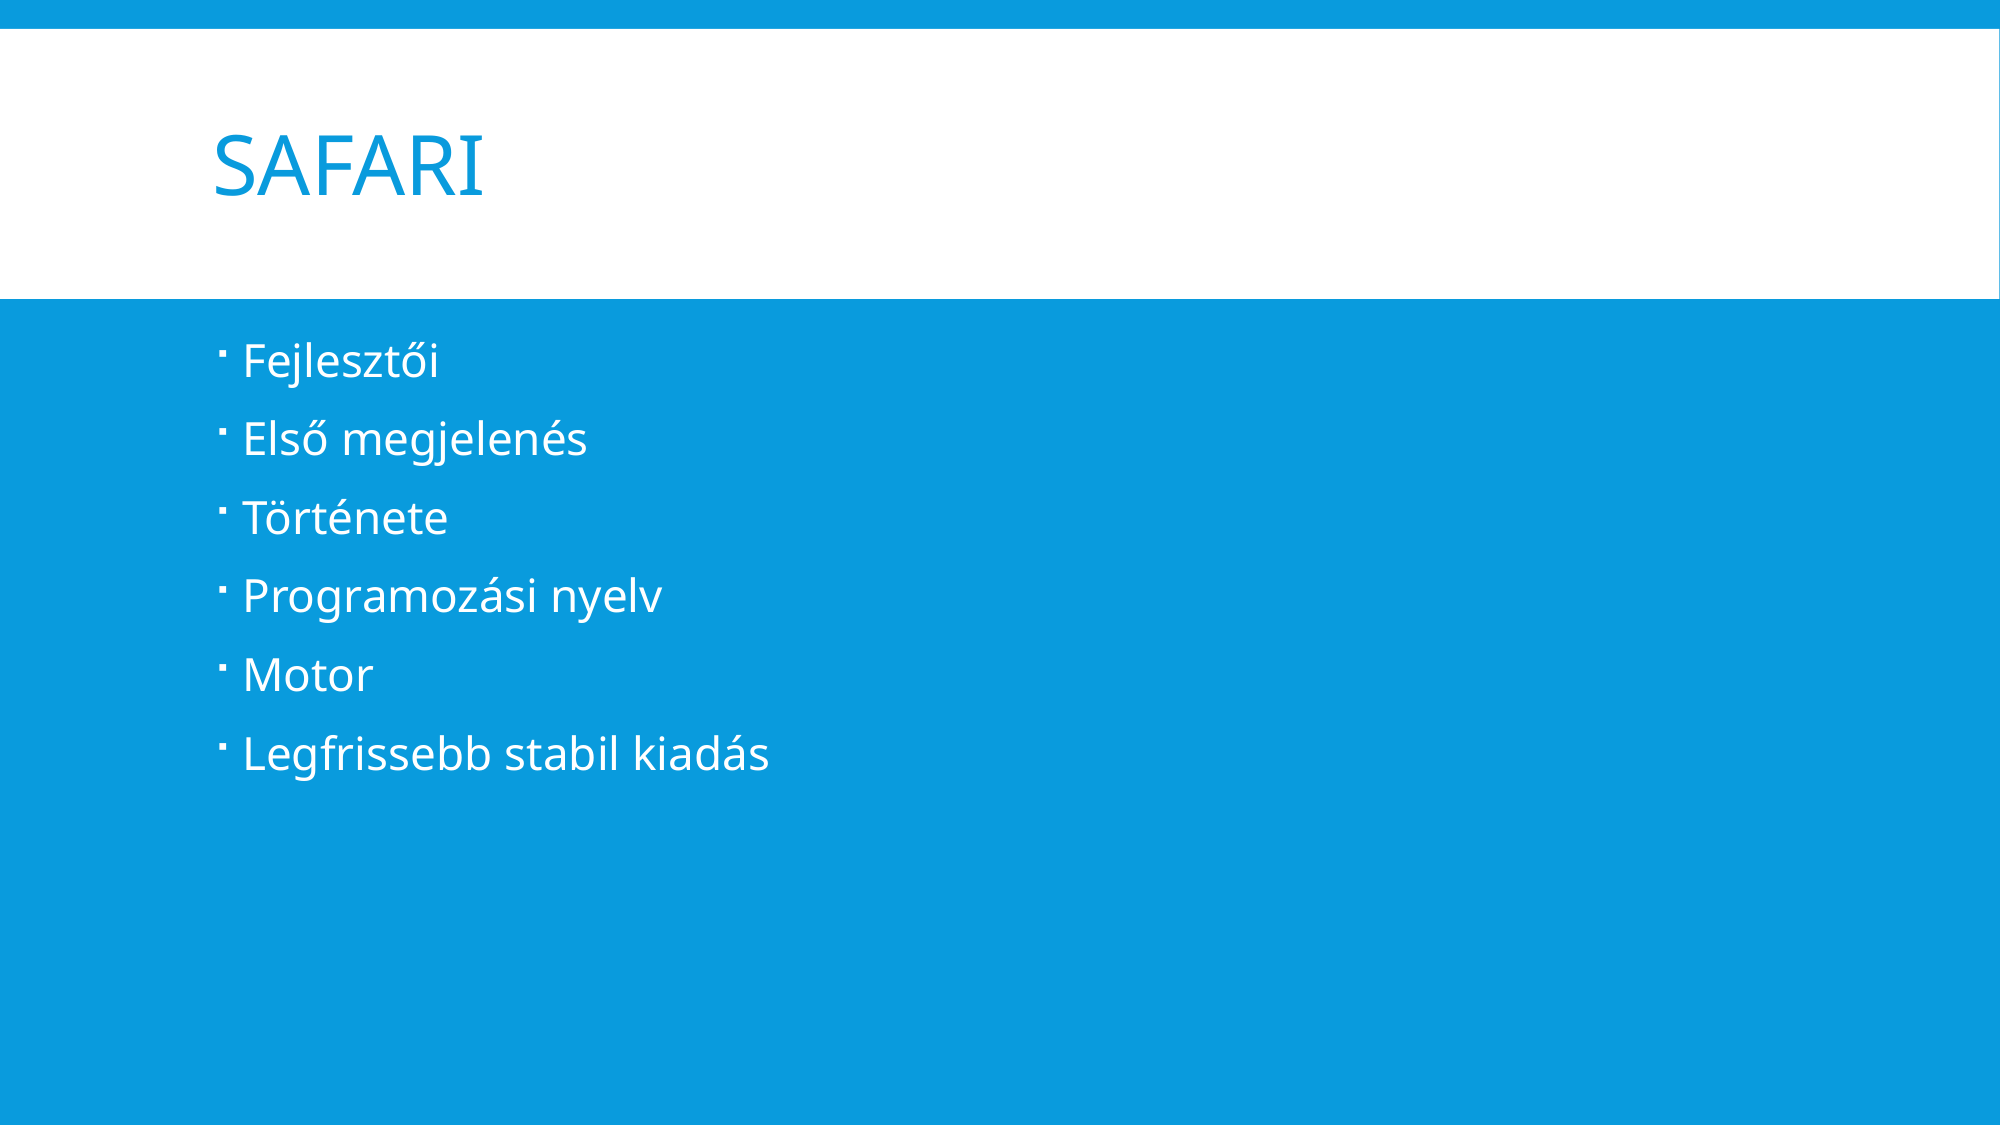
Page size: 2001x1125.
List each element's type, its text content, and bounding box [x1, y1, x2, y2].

title Safari [197, 46, 1803, 295]
list Fejlesztői Első megjelenés Története Programozási nyelv Motor Legfrissebb stabil kiadás [197, 329, 1803, 1020]
